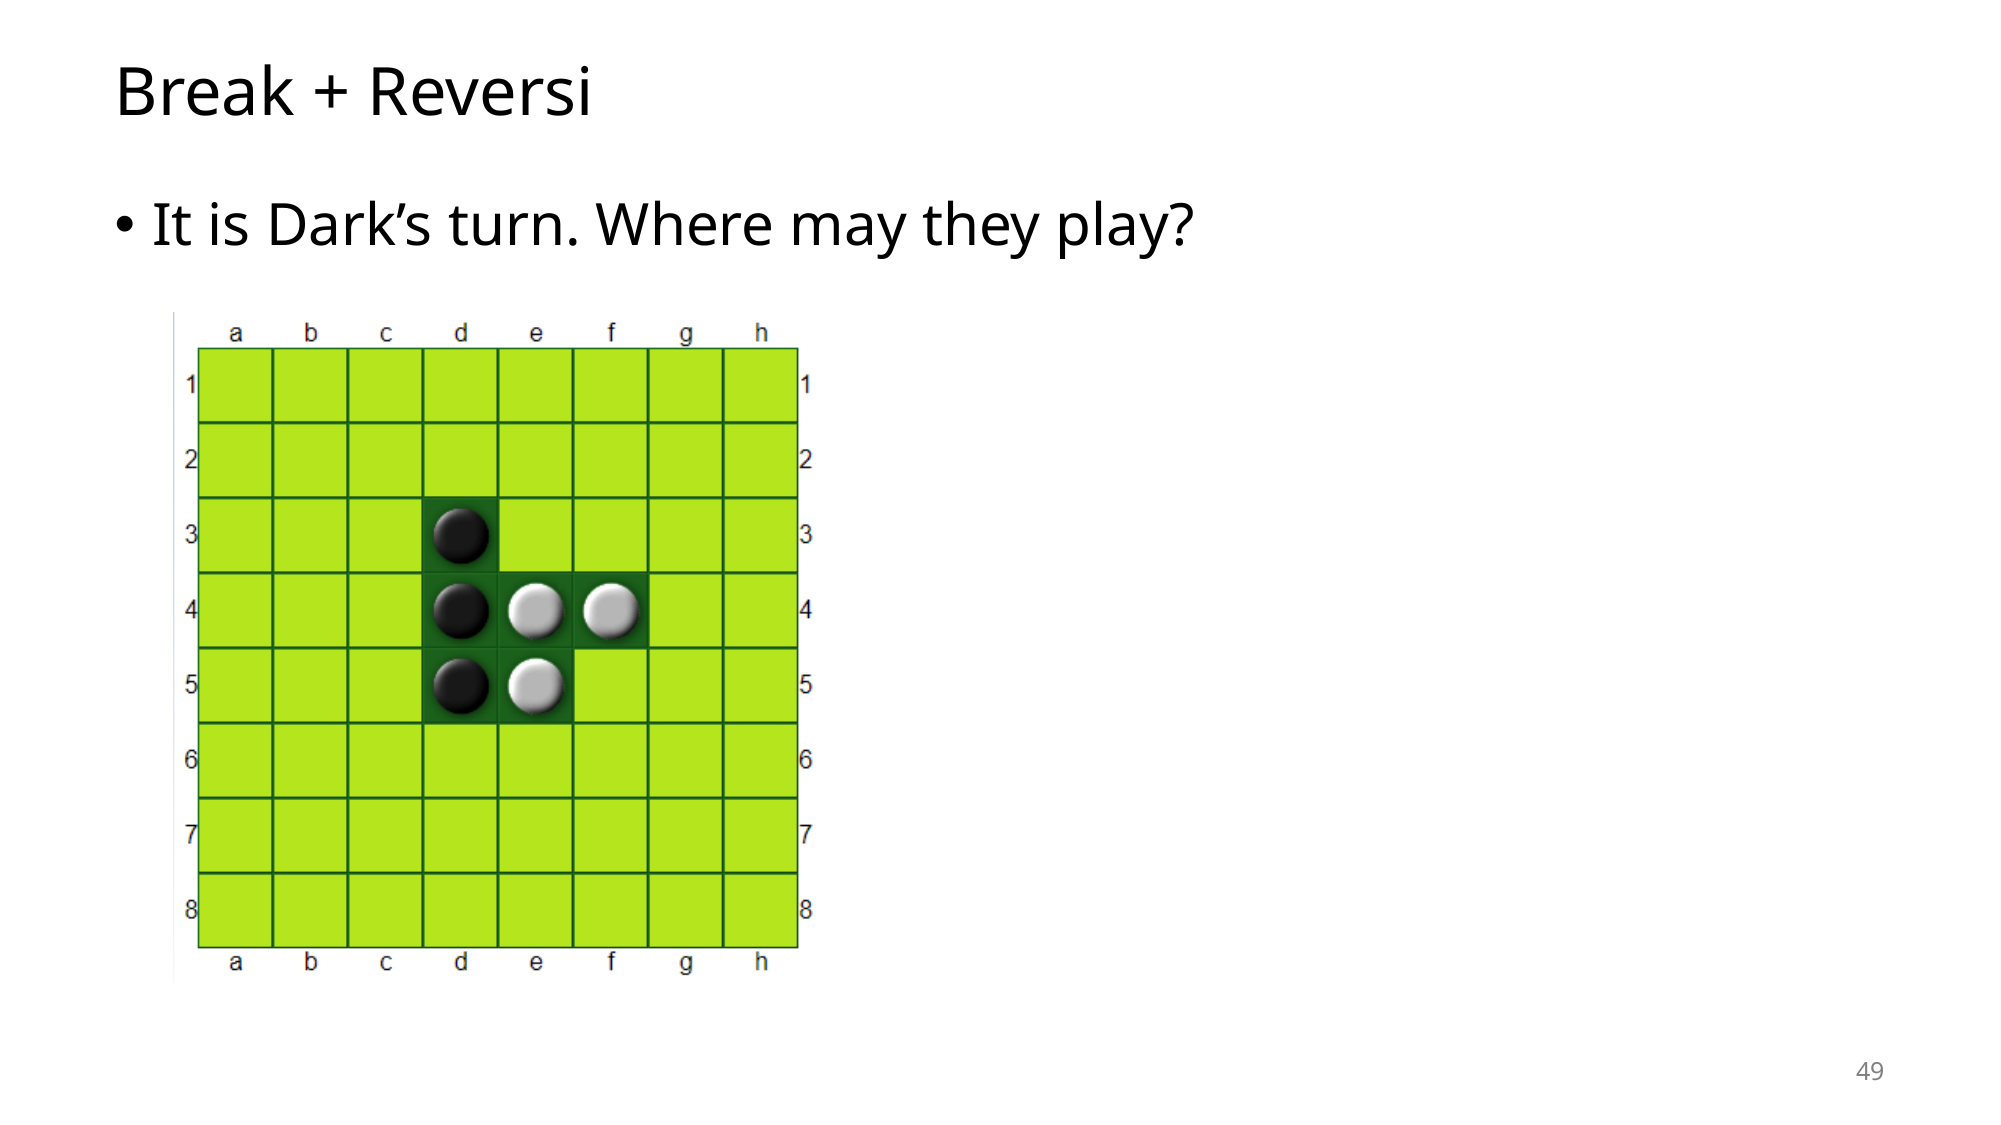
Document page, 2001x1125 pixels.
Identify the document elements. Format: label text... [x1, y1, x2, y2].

title Break + Reversi [99, 37, 1900, 150]
picture [173, 312, 844, 983]
slide_number 49 [1749, 1042, 1900, 1103]
list It is Dark’s turn. Where may they play? [99, 187, 1900, 1013]
